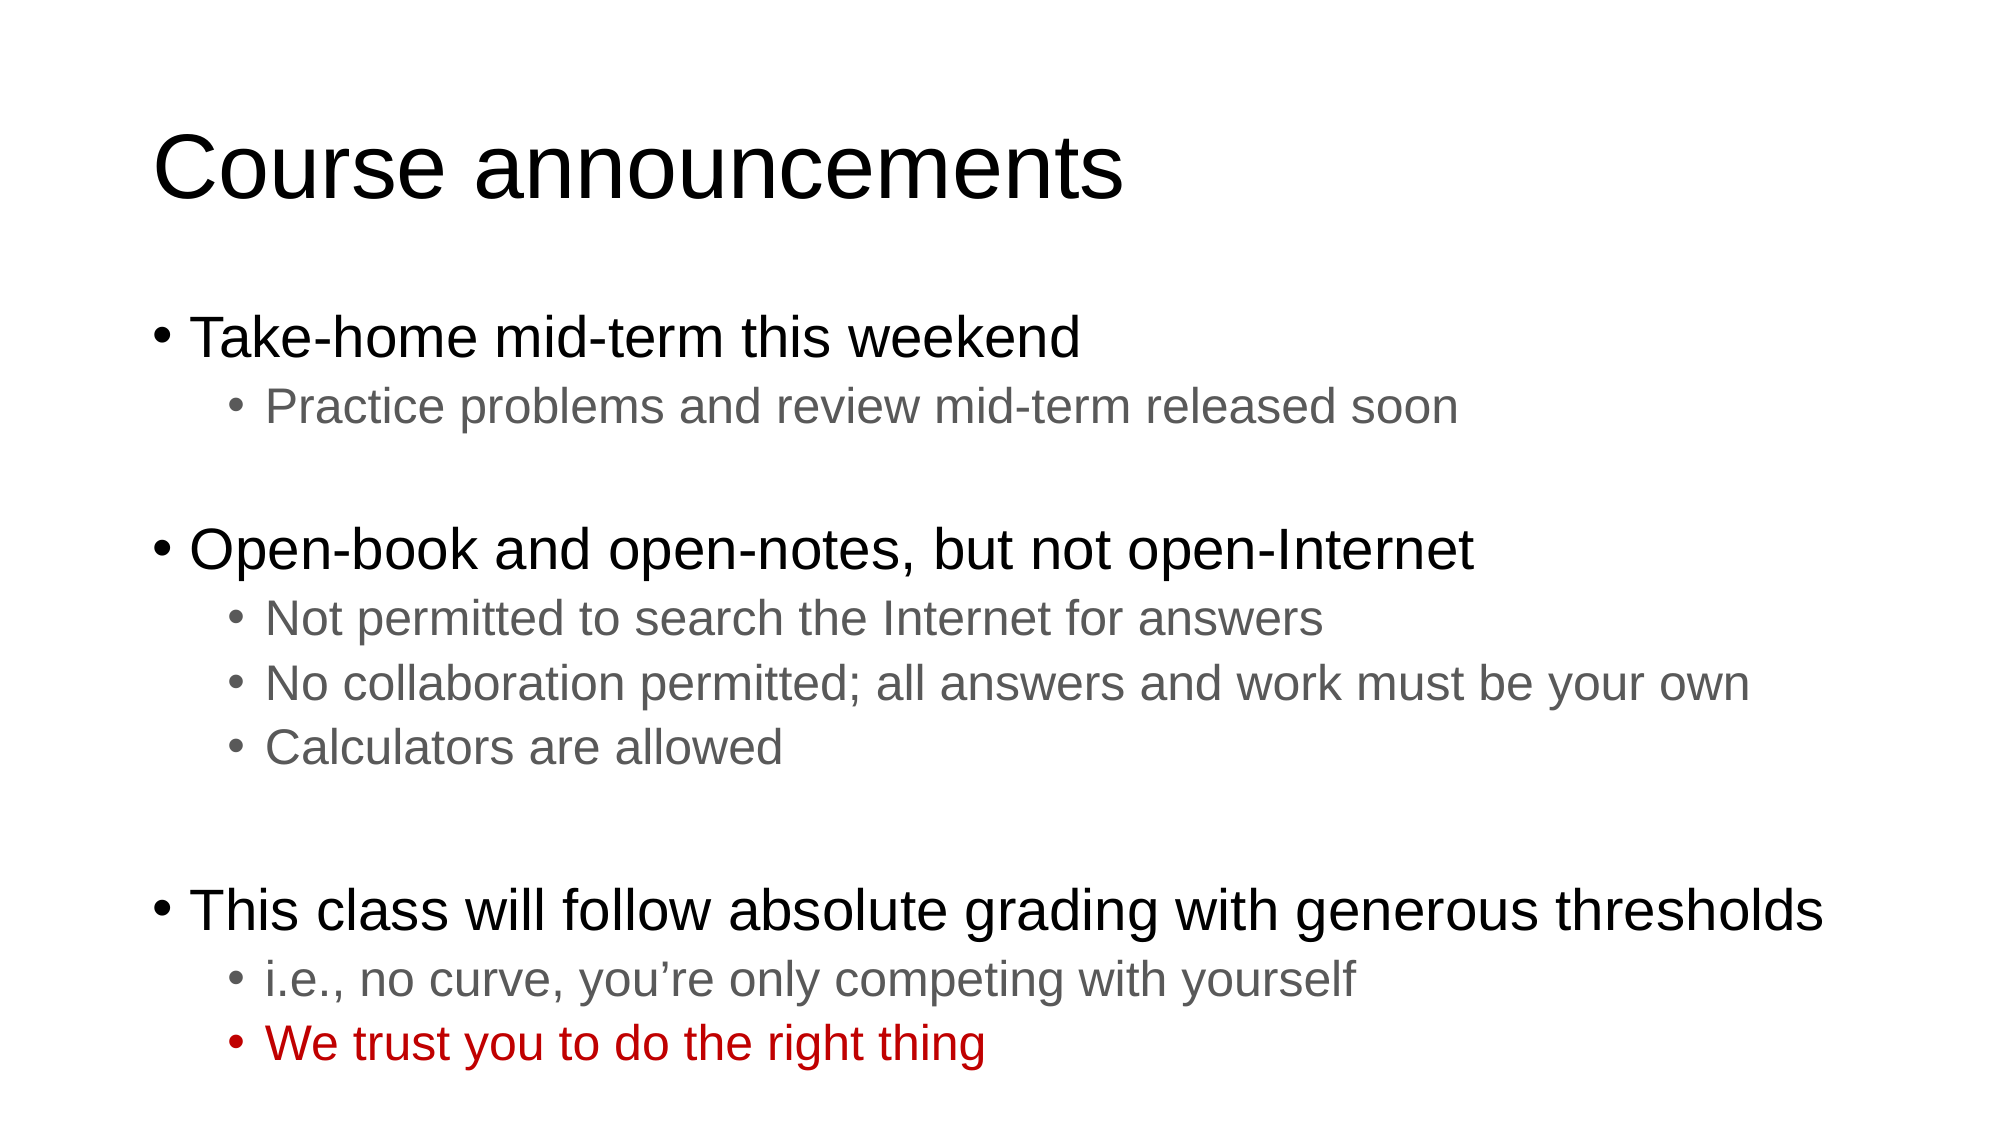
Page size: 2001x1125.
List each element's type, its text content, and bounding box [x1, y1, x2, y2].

title Course announcements [137, 59, 1863, 278]
list Take-home mid-term this weekend Practice problems and review mid-term released soon Open-book and open-notes, but not open-Internet Not permitted to search the Internet for answers No collaboration permitted; all answers and work must be your own Calculators are allowed This class will follow absolute grading with generous thresholds i.e., no curve, you’re only competing with yourself We trust you to do the right thing [137, 299, 1863, 1097]
